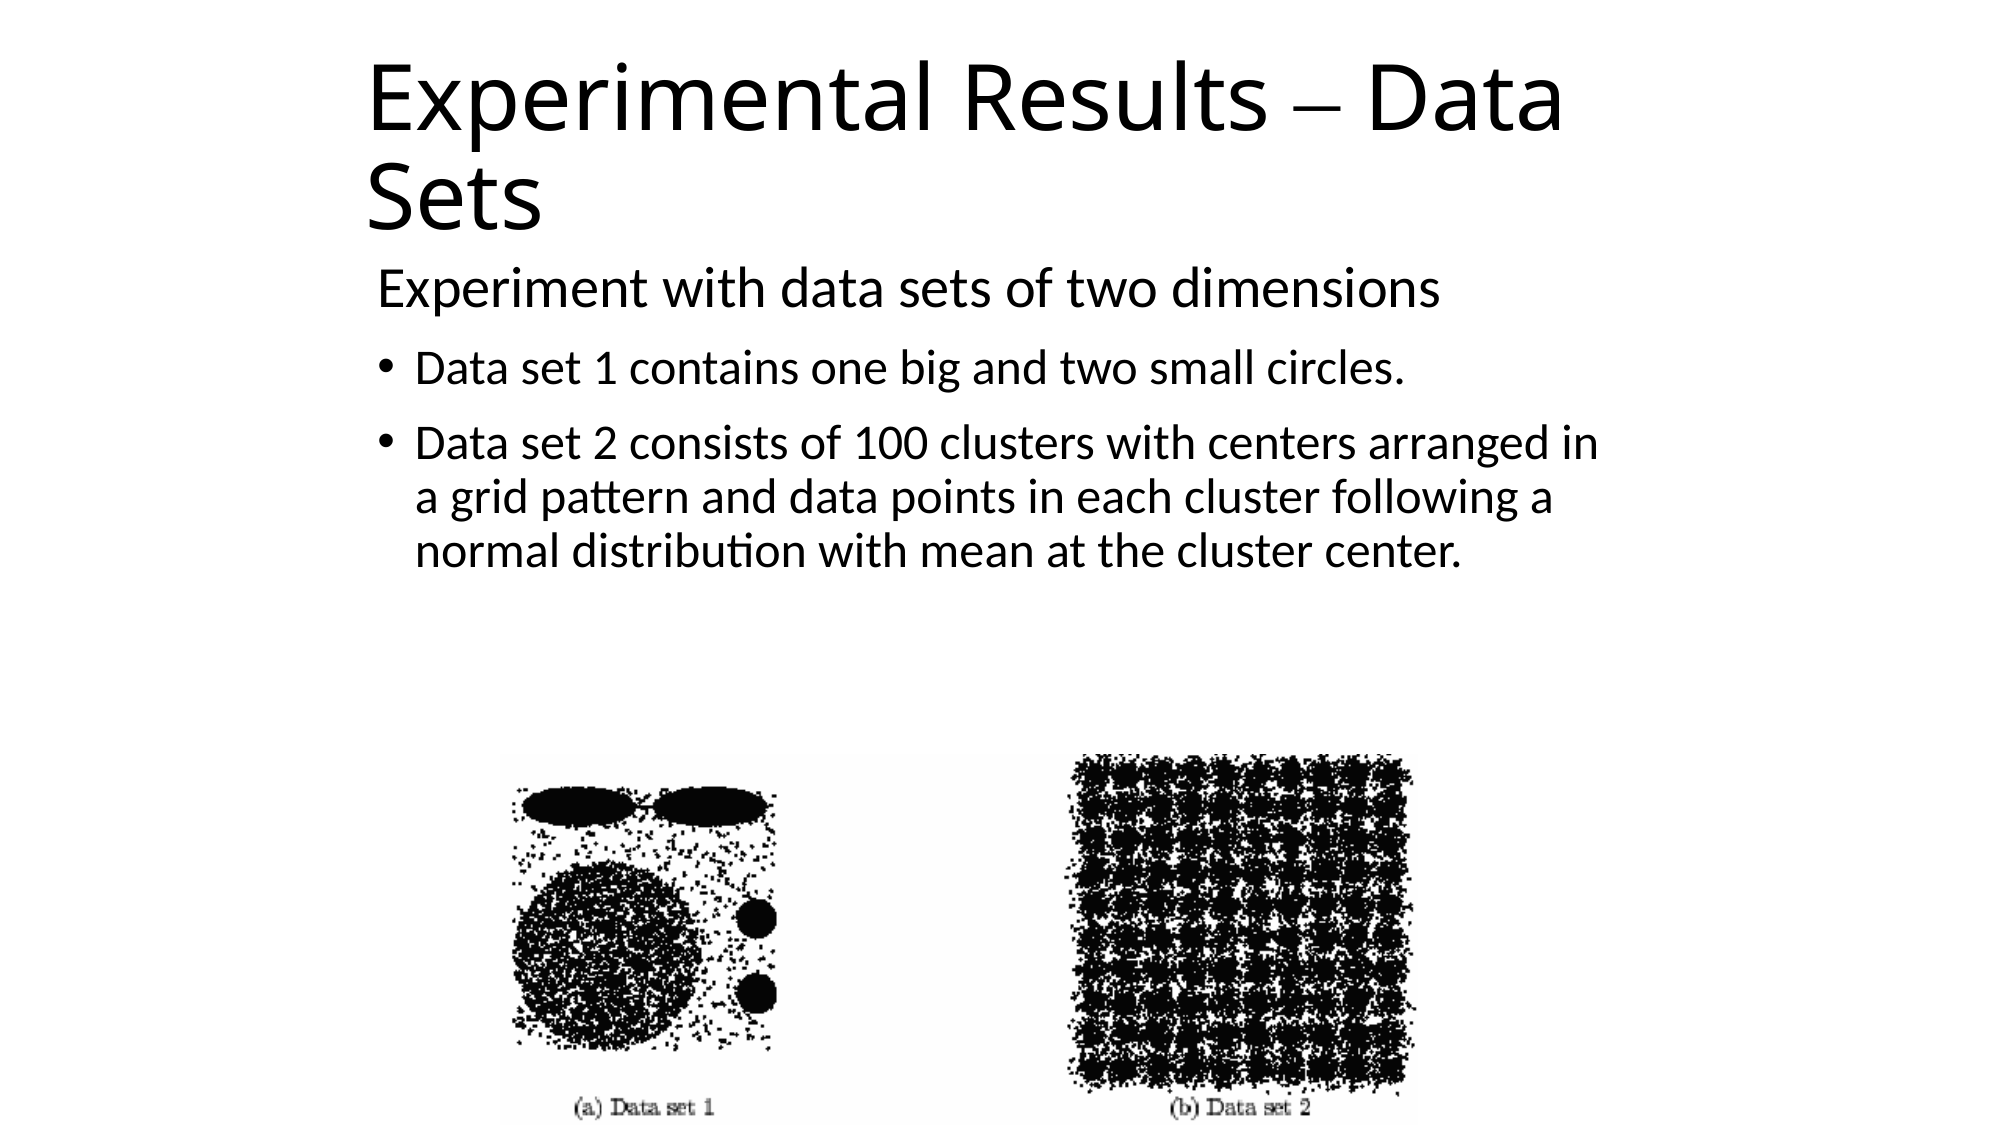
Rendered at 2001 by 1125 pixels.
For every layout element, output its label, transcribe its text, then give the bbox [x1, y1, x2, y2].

list Experiment with data sets of two dimensions Data set 1 contains one big and two small circles. Data set 2 consists of 100 clusters with centers arranged in a grid pattern and data points in each cluster following a normal distribution with mean at the cluster center. [362, 249, 1638, 1100]
title Experimental Results – Data Sets [350, 50, 1625, 250]
picture [499, 754, 1418, 1125]
